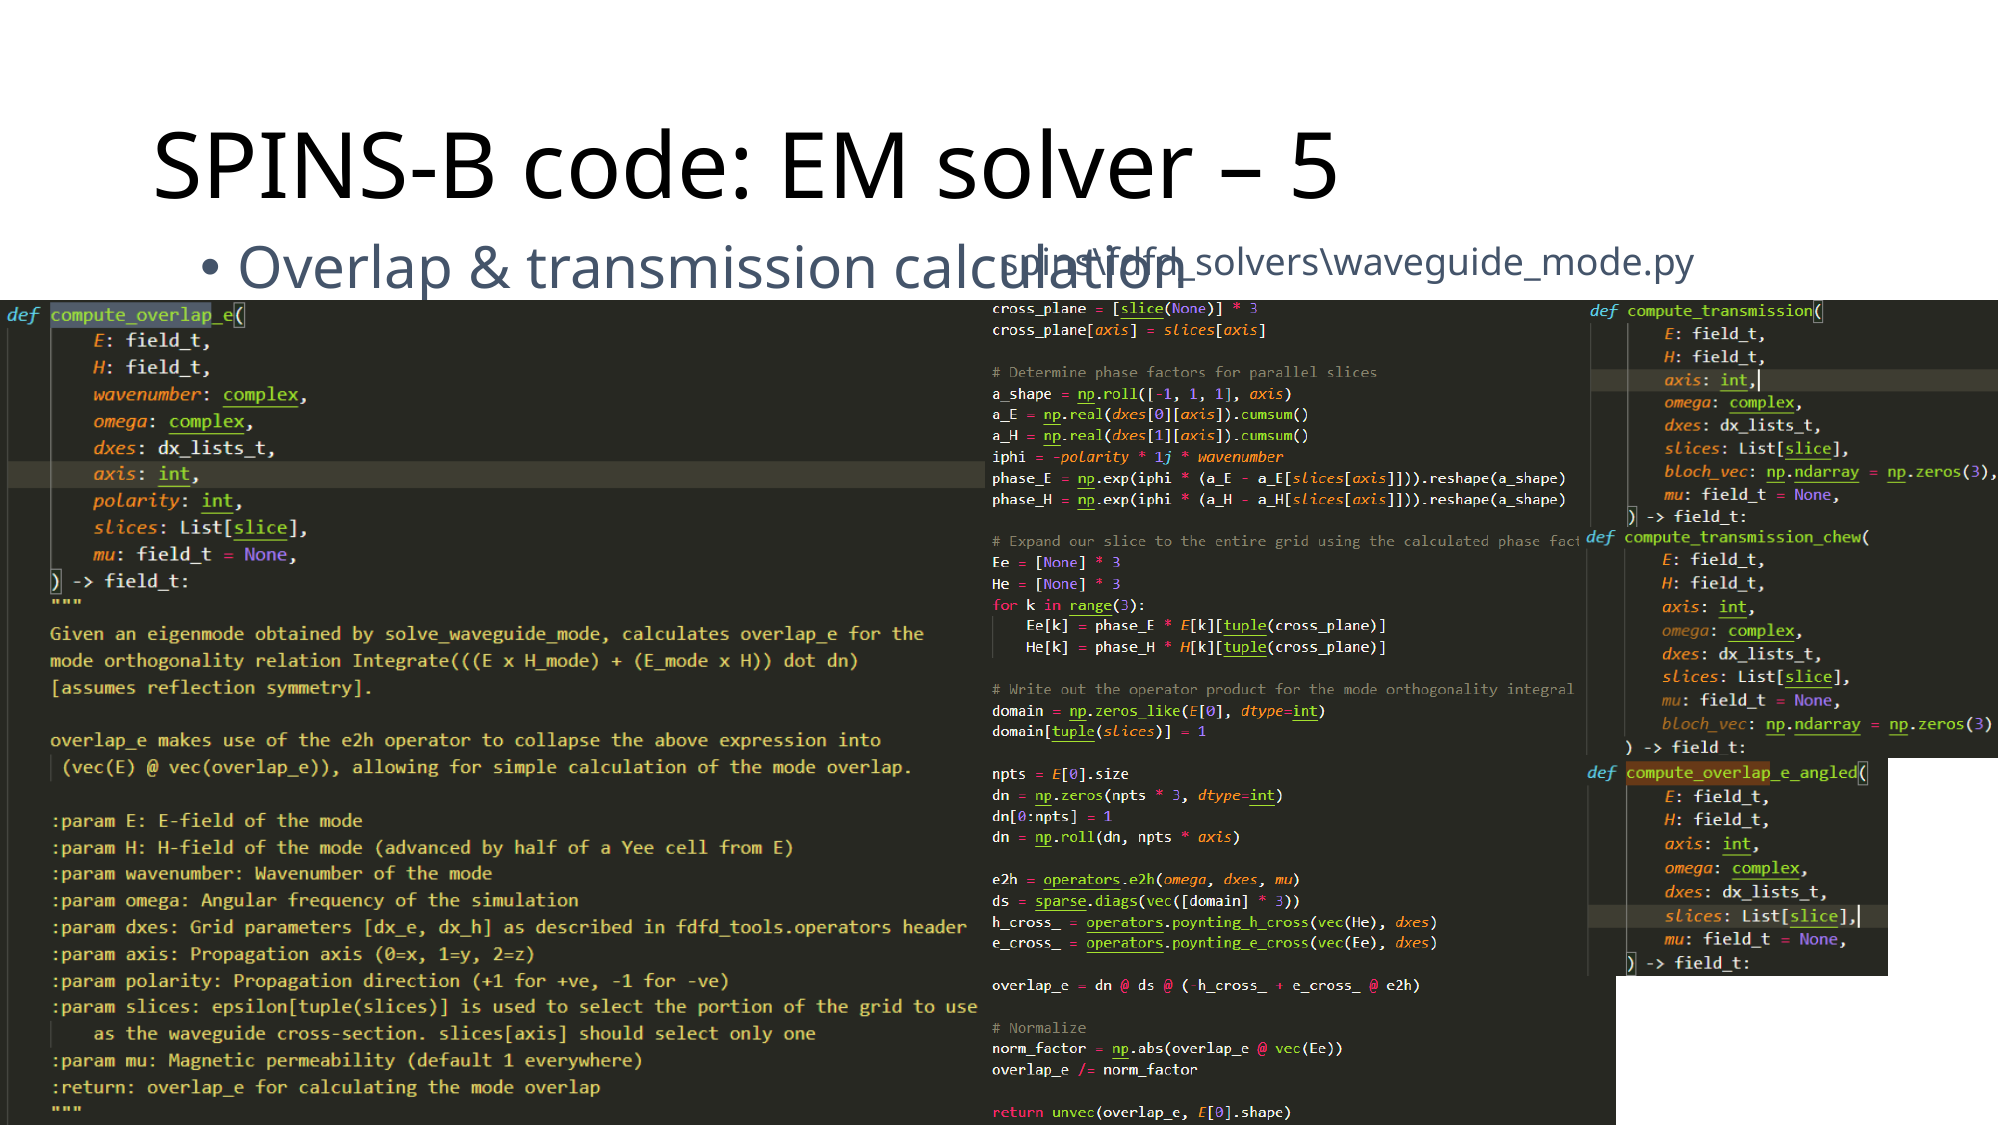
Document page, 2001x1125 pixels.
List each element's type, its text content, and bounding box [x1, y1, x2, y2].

list Overlap & transmission calculation [185, 230, 1836, 300]
picture [0, 300, 1998, 1125]
title SPINS-B code: EM solver – 5 [137, 59, 1863, 278]
text_box spins\fdfd_solvers\waveguide_mode.py [985, 230, 1986, 291]
